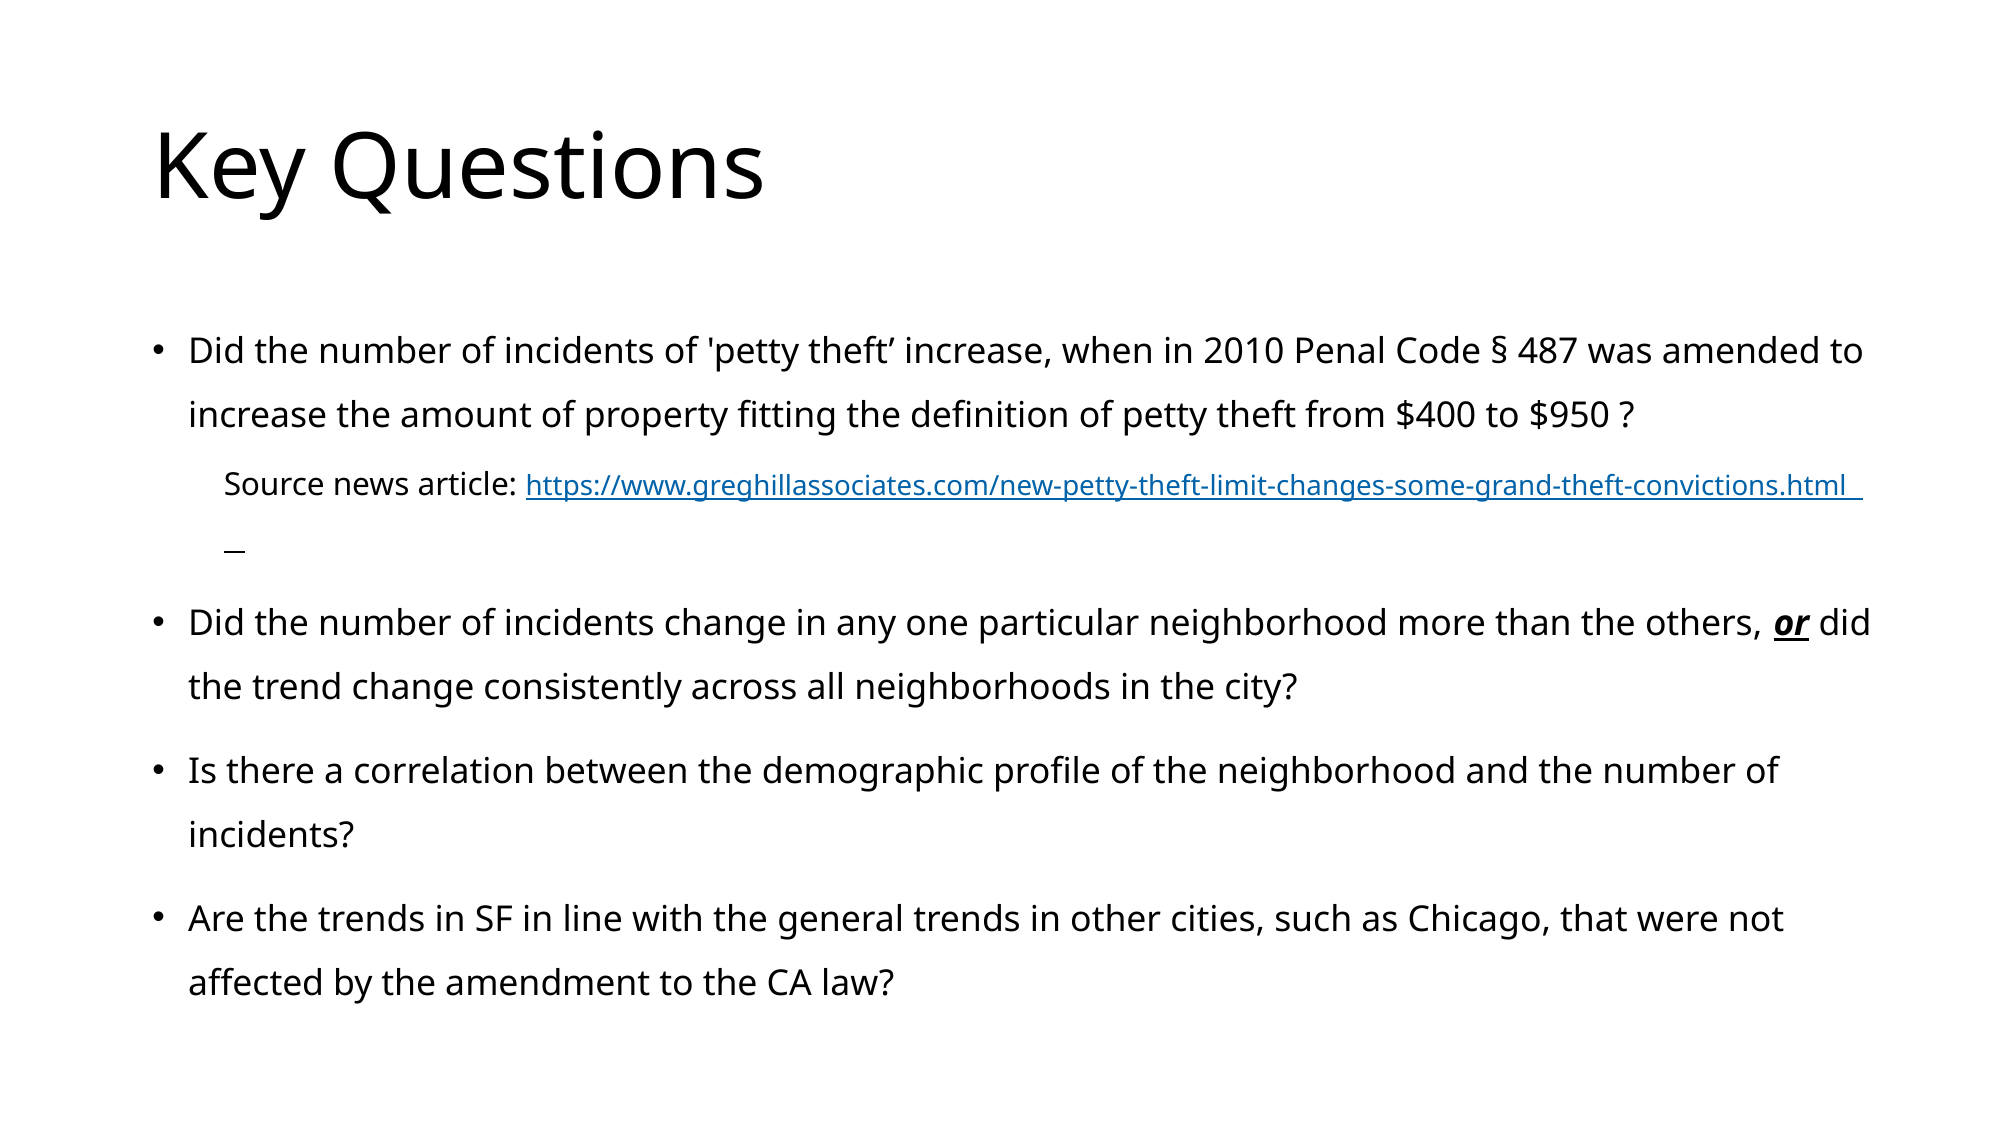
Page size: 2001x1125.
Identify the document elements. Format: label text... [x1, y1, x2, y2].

title Key Questions [137, 59, 1863, 278]
list Did the number of incidents of 'petty theft’ increase, when in 2010 Penal Code § 487 was amended to increase the amount of property fitting the definition of petty theft from $400 to $950 ? Source news article: https://www.greghillassociates.com/new-petty-theft-limit-changes-some-grand-theft-convictions.html Did the number of incidents change in any one particular neighborhood more than the others, or did the trend change consistently across all neighborhoods in the city? Is there a correlation between the demographic profile of the neighborhood and the number of incidents? Are the trends in SF in line with the general trends in other cities, such as Chicago, that were not affected by the amendment to the CA law? [137, 299, 1898, 1014]
